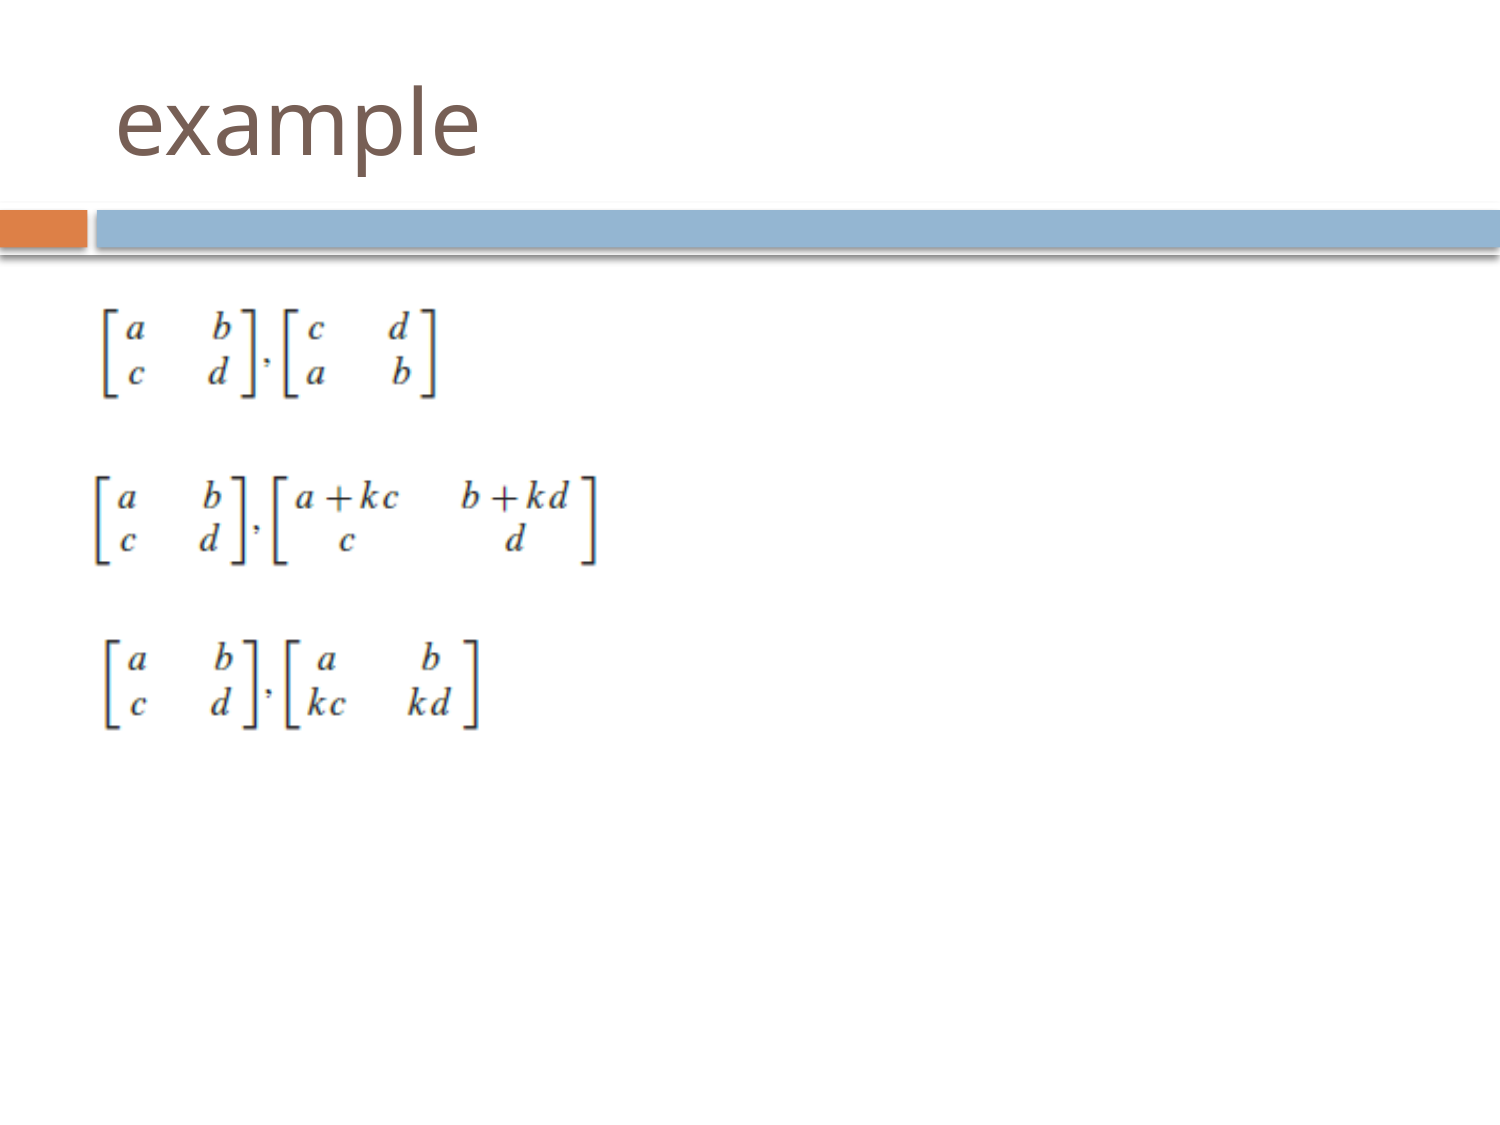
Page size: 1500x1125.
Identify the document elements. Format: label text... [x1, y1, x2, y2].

picture [99, 633, 509, 733]
title example [99, 37, 1438, 200]
picture [85, 464, 603, 574]
picture [87, 299, 455, 419]
